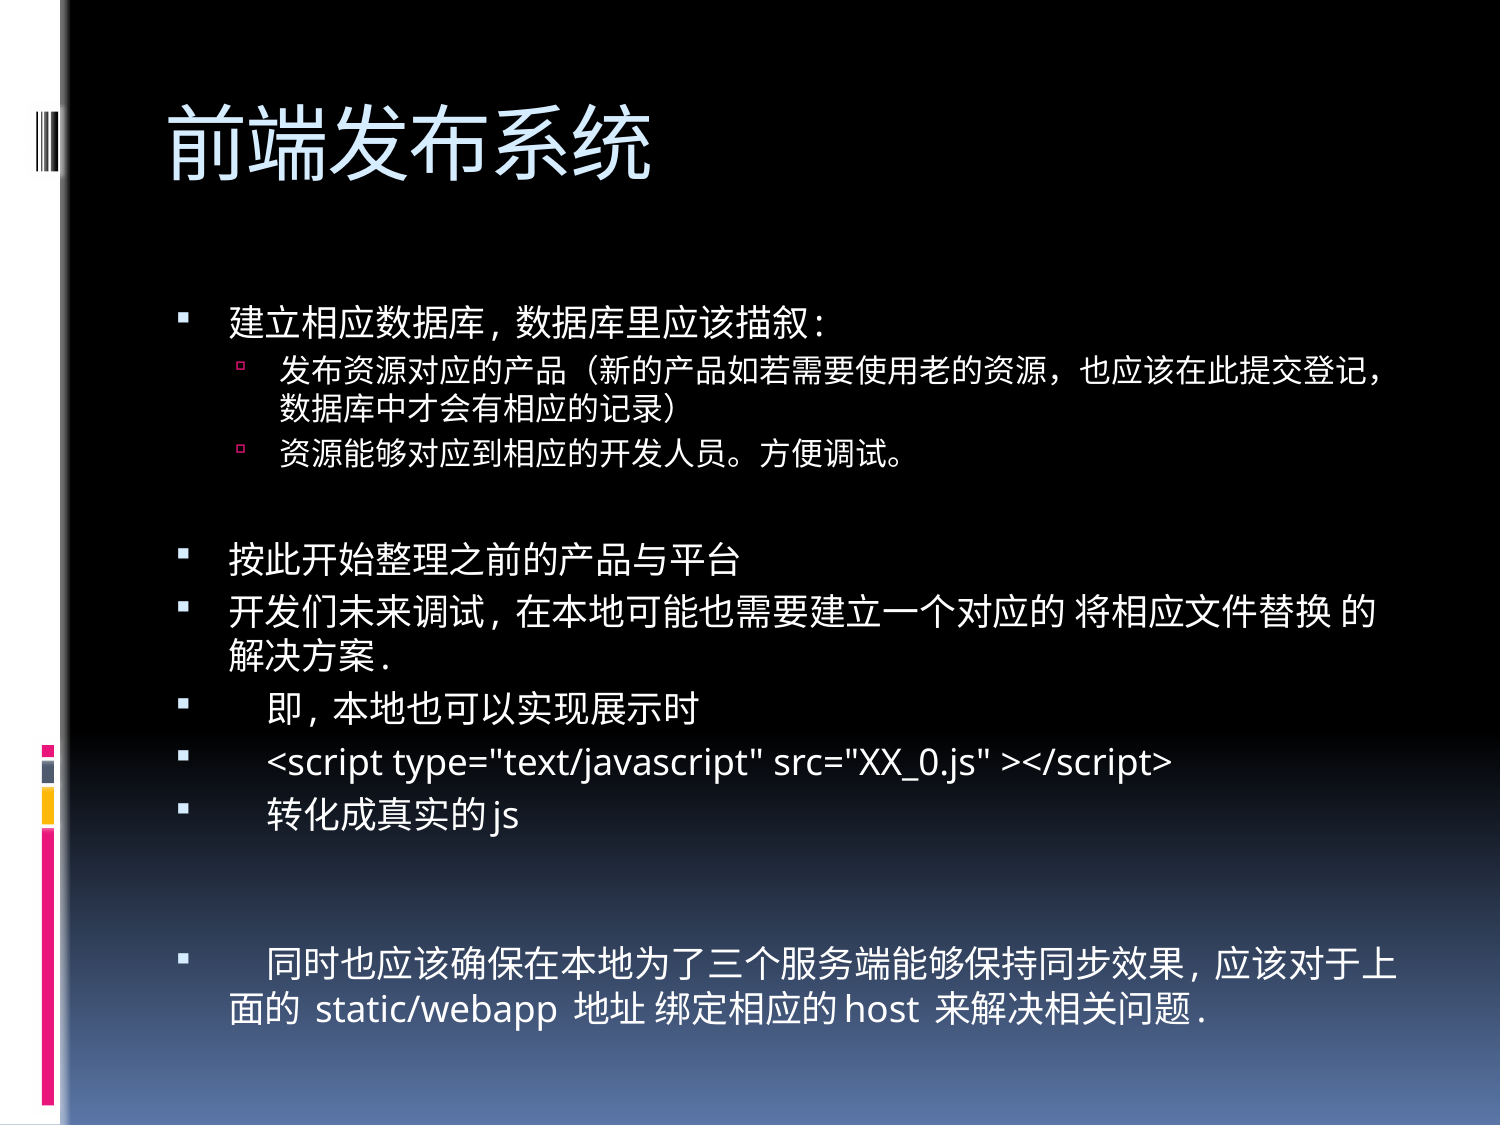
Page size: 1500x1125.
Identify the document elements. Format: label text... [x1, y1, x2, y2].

list 建立相应数据库, 数据库里应该描叙: 发布资源对应的产品（新的产品如若需要使用老的资源，也应该在此提交登记，数据库中才会有相应的记录） 资源能够对应到相应的开发人员。方便调试。 按此开始整理之前的产品与平台 开发们未来调试, 在本地可能也需要建立一个对应的 将相应文件替换 的解决方案. 即, 本地也可以实现展示时 <script type="text/javascript" src="XX_0.js" ></script> 转化成真实的js 同时也应该确保在本地为了三个服务端能够保持同步效果, 应该对于上面的 static/webapp 地址 绑定相应的host 来解决相关问题. [150, 292, 1425, 1043]
title 前端发布系统 [150, 83, 1425, 234]
